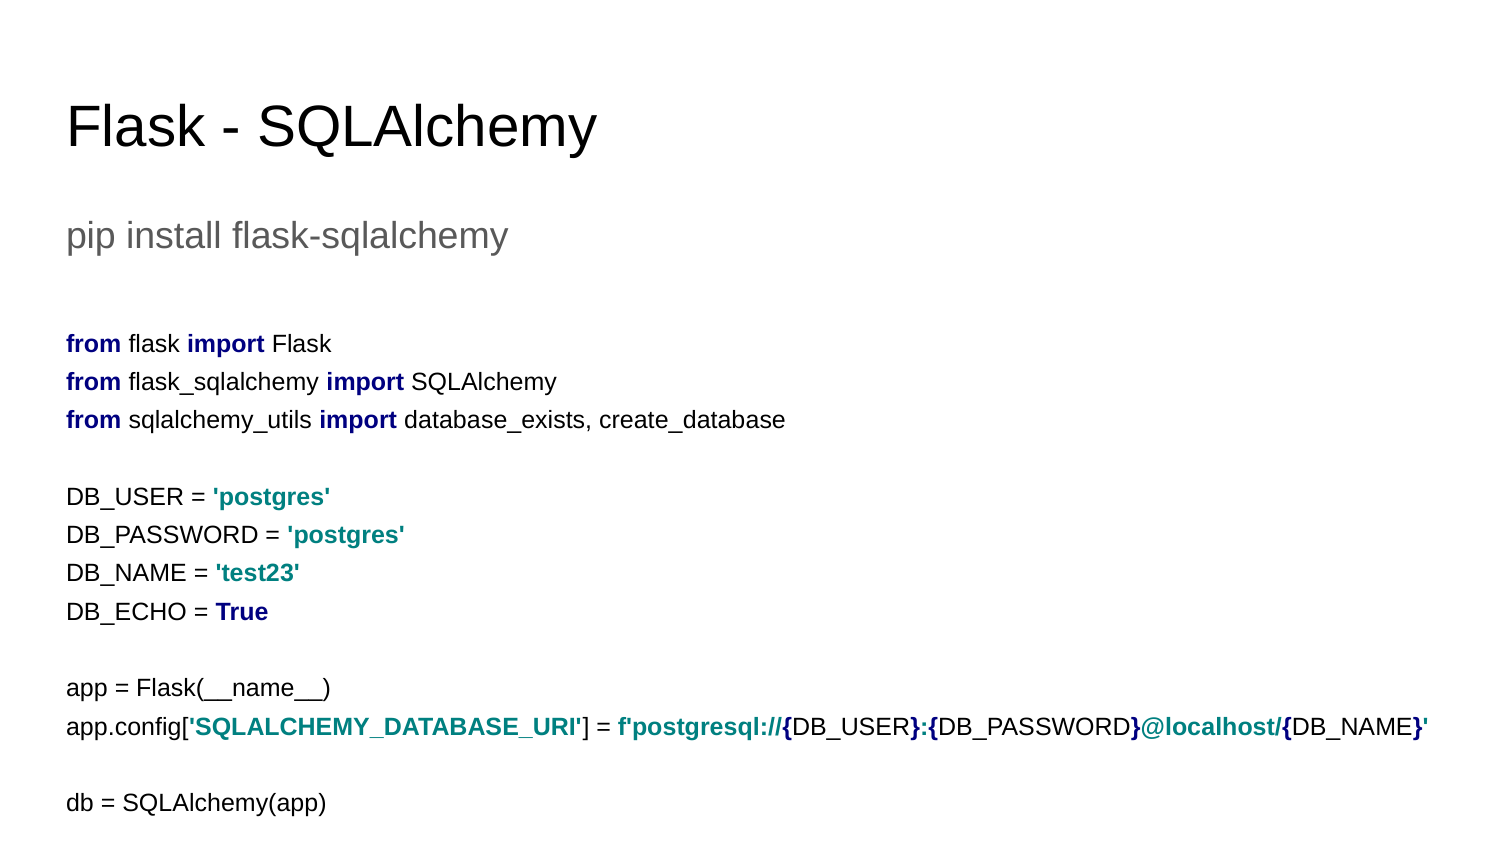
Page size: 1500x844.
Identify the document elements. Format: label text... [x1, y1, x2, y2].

title Flask - SQLAlchemy [51, 72, 1449, 167]
list pip install flask-sqlalchemy from flask import Flask from flask_sqlalchemy import SQLAlchemy from sqlalchemy_utils import database_exists, create_database DB_USER = 'postgres' DB_PASSWORD = 'postgres' DB_NAME = 'test23' DB_ECHO = True app = Flask(__name__) app.config['SQLALCHEMY_DATABASE_URI'] = f'postgresql://{DB_USER}:{DB_PASSWORD}@localhost/{DB_NAME}' db = SQLAlchemy(app) [51, 189, 1449, 750]
